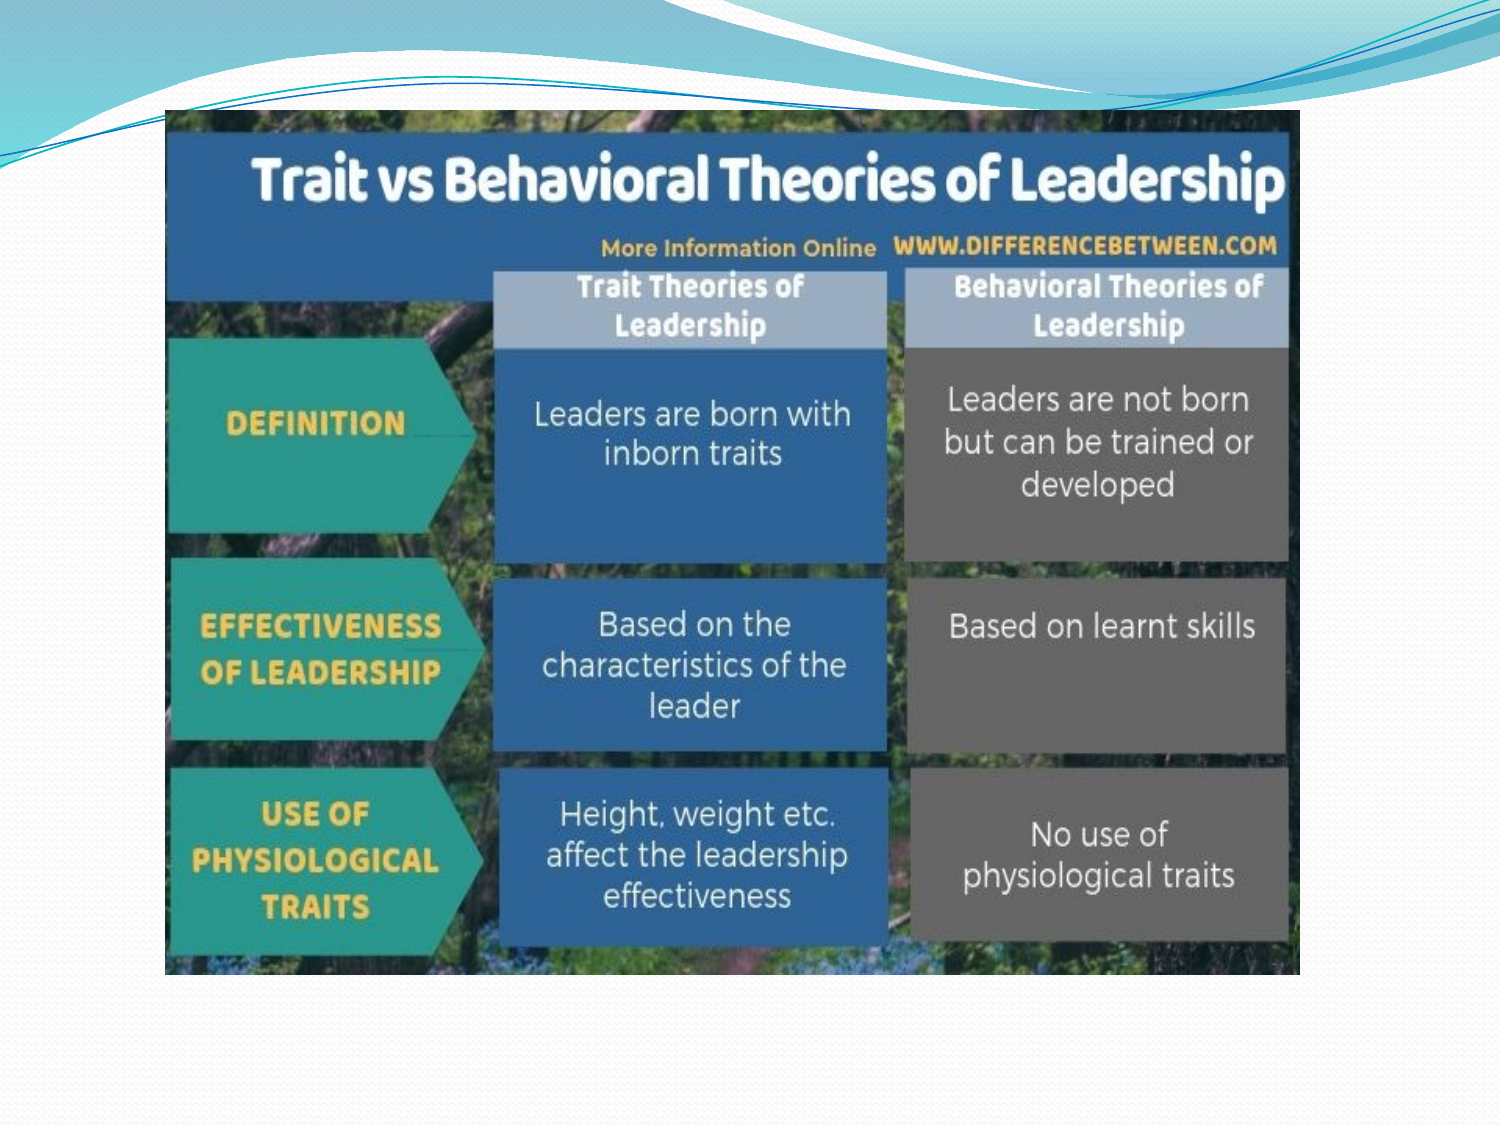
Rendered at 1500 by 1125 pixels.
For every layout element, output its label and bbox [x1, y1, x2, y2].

picture [165, 110, 1301, 976]
